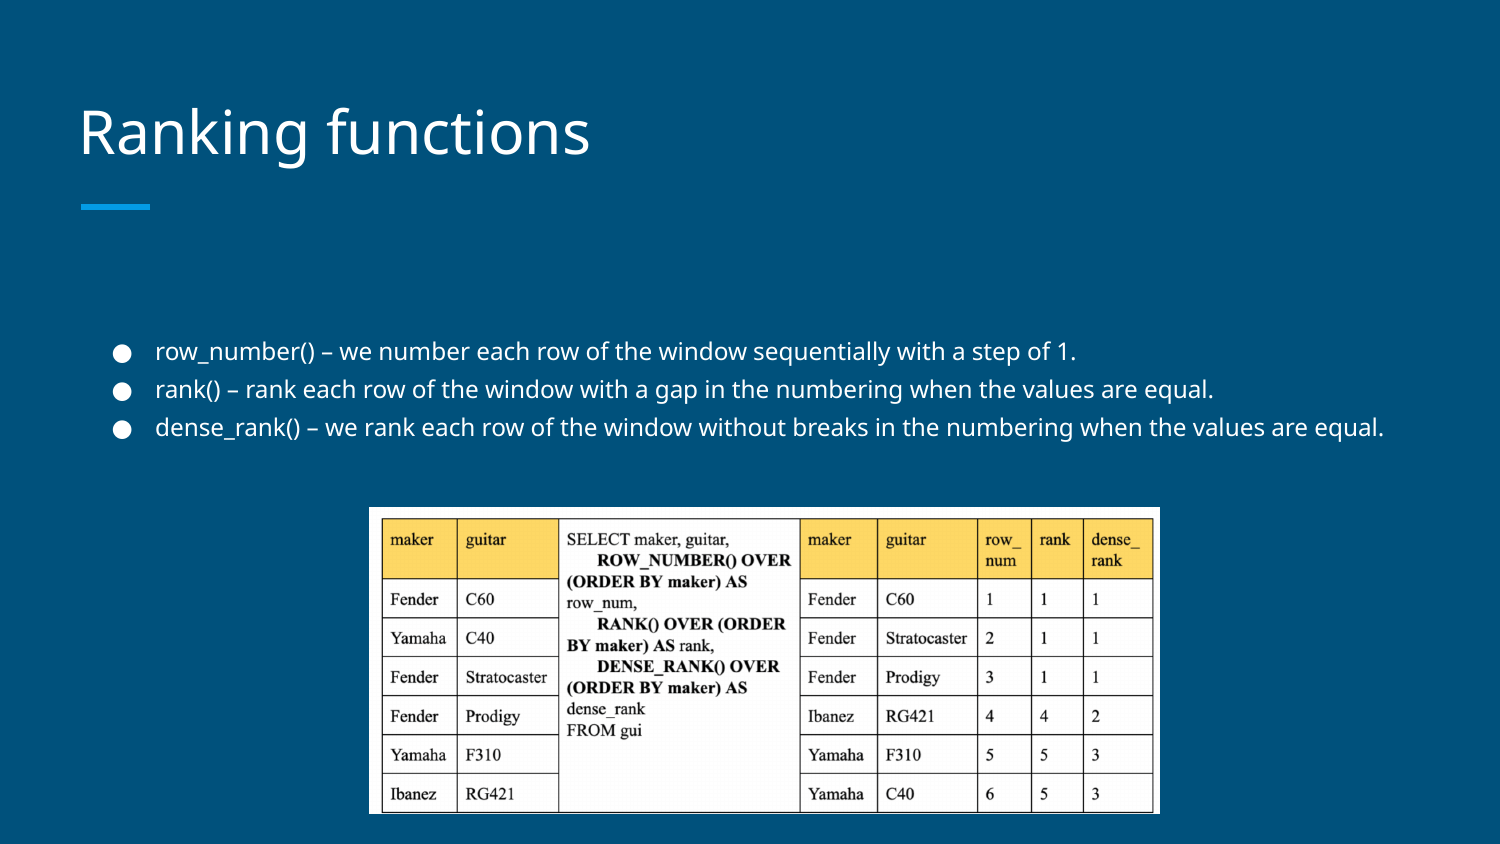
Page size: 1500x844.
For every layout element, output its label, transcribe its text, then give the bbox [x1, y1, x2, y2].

list row_number() – we number each row of the window sequentially with a step of 1. rank() – rank each row of the window with a gap in the numbering when the values are equal. dense_rank() – we rank each row of the window without breaks in the numbering when the values are equal. [77, 314, 1427, 488]
picture [370, 508, 1159, 813]
title Ranking functions [63, 75, 1437, 188]
